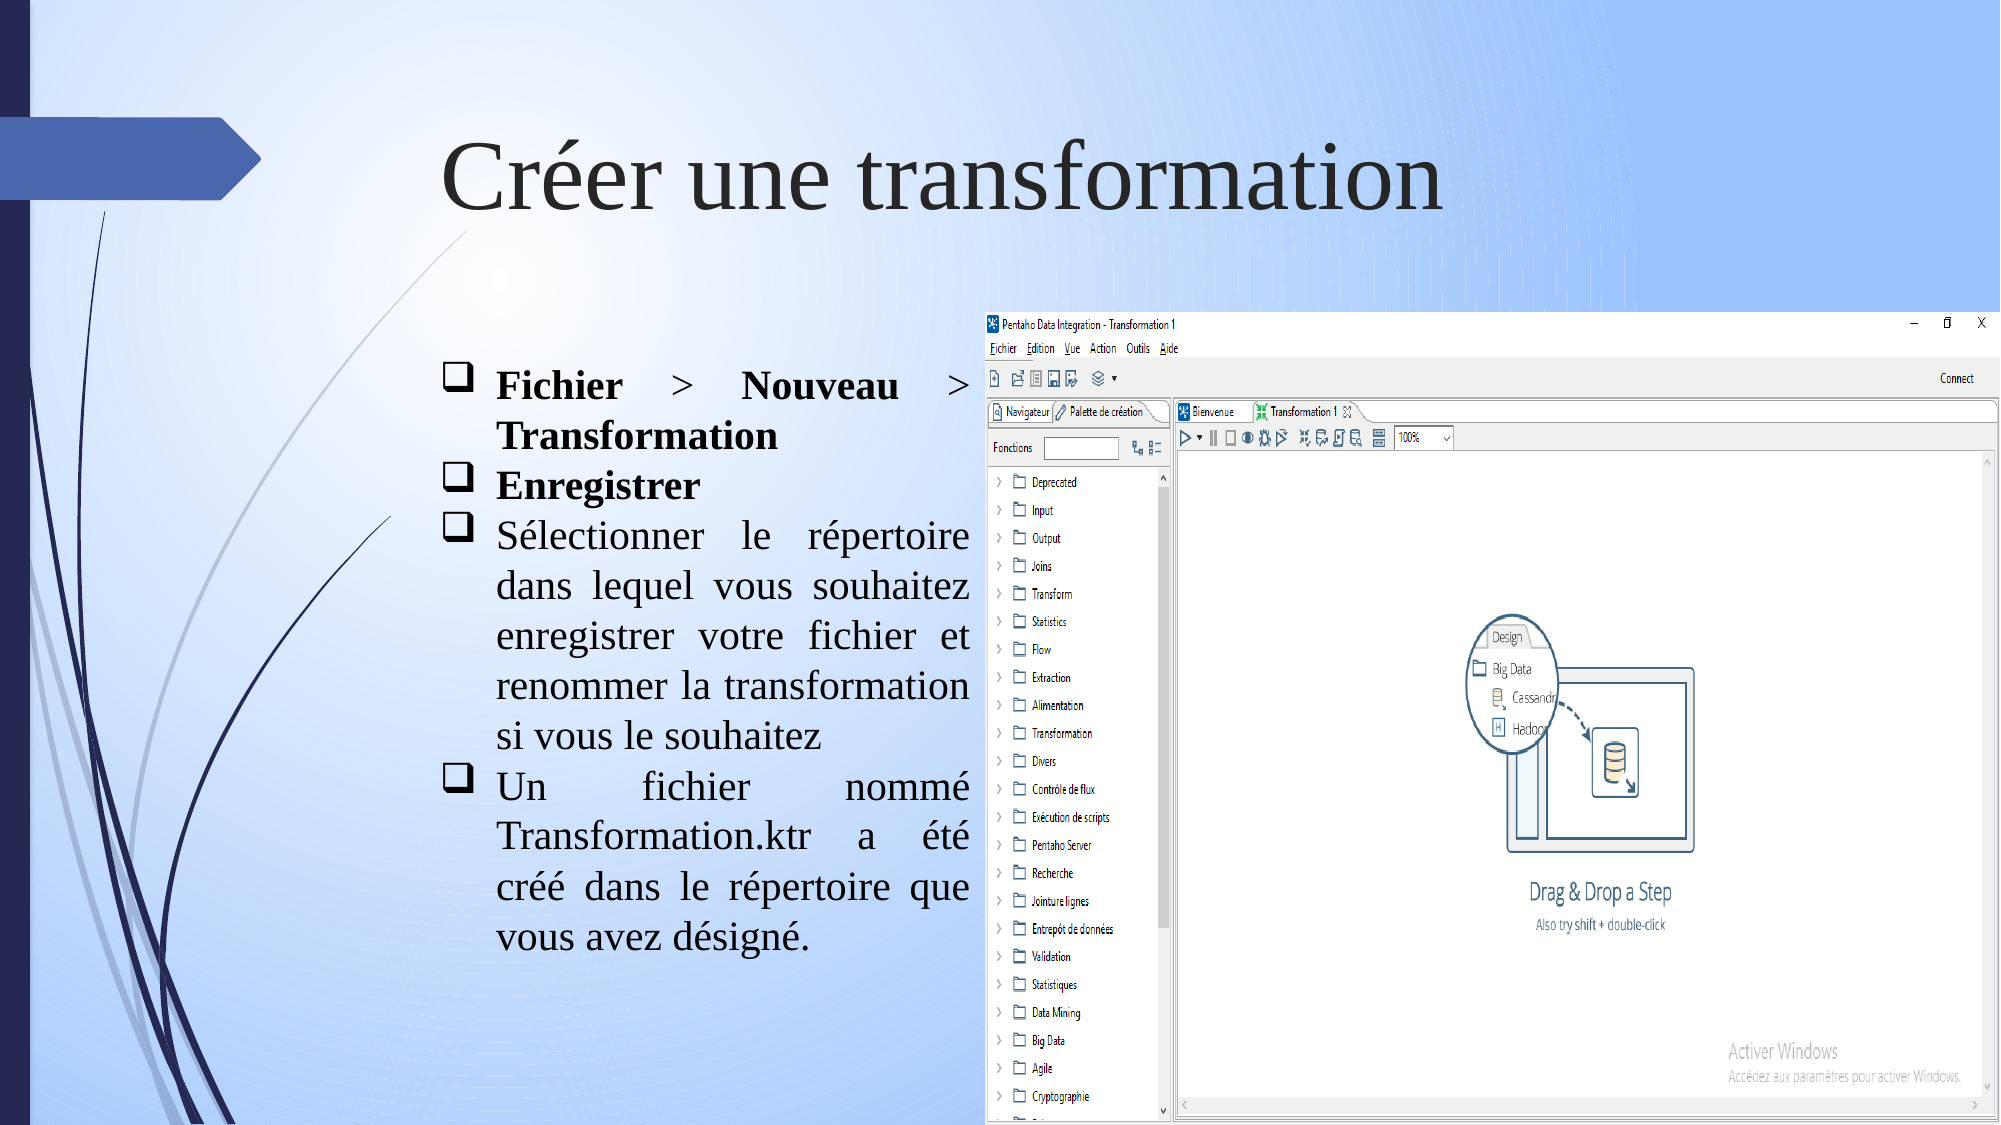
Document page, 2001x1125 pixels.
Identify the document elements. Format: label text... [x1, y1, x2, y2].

picture [985, 312, 2000, 1125]
list Fichier > Nouveau > Transformation Enregistrer Sélectionner le répertoire dans lequel vous souhaitez enregistrer votre fichier et renommer la transformation si vous le souhaitez Un fichier nommé Transformation.ktr a été créé dans le répertoire que vous avez désigné. [424, 350, 980, 1125]
title Créer une transformation [425, 102, 1888, 250]
